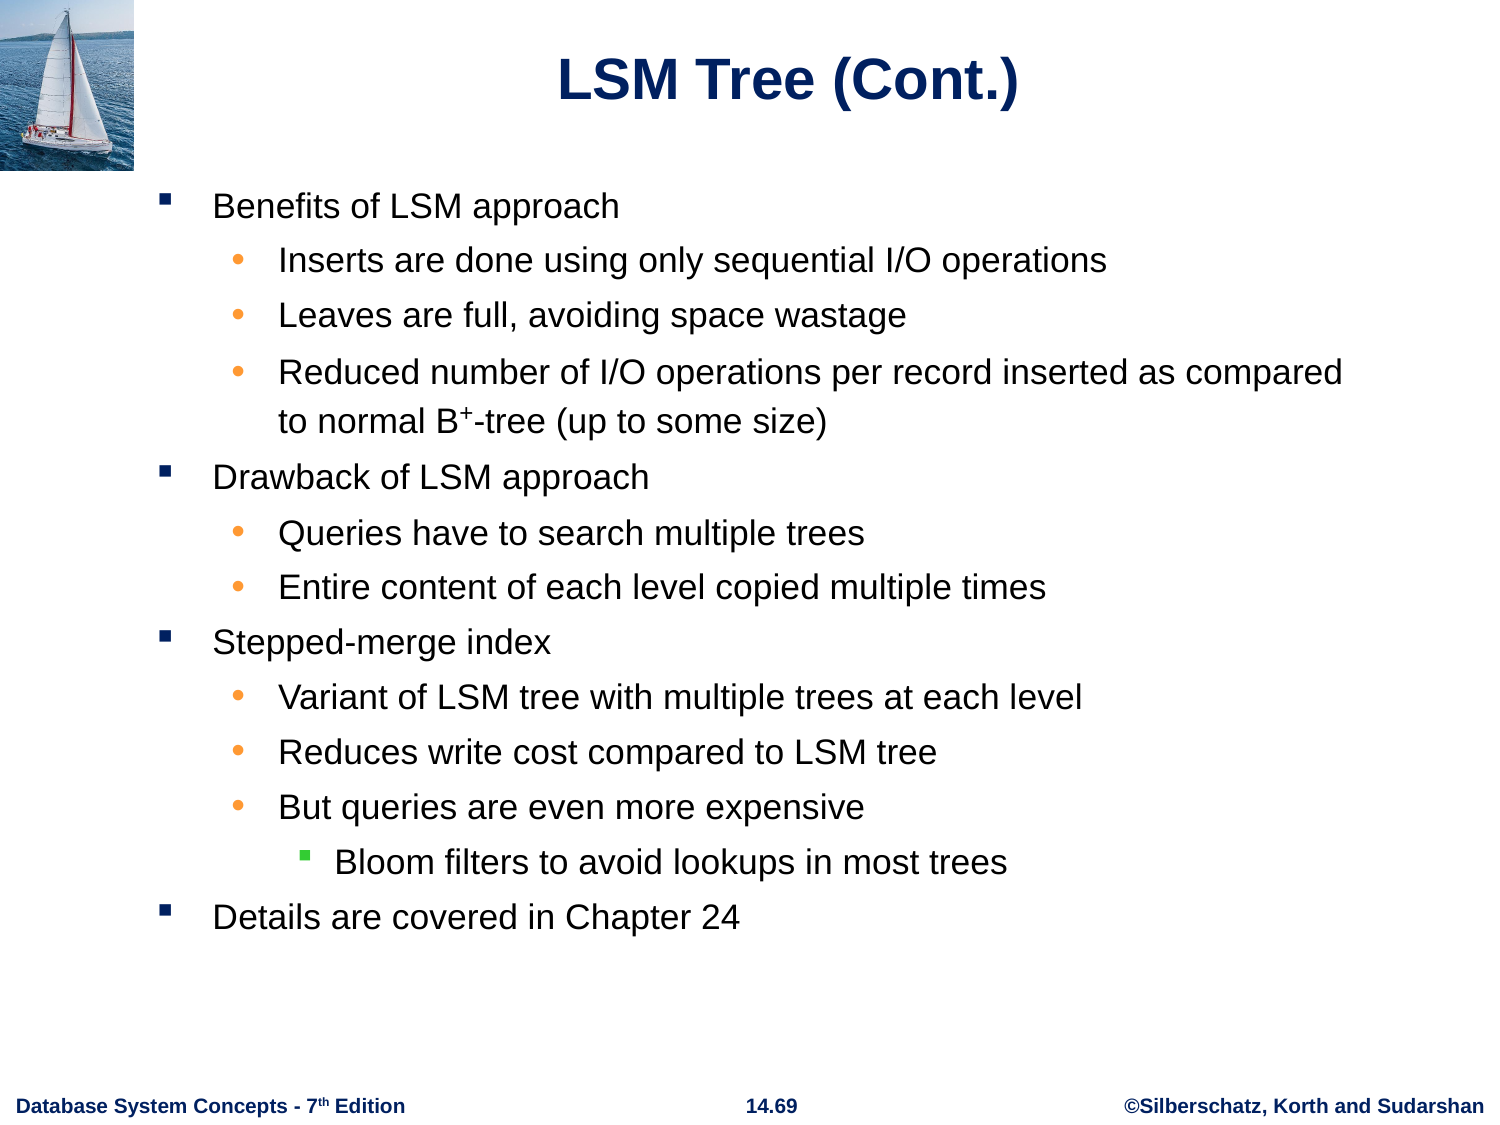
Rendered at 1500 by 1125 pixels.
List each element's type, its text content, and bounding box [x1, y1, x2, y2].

list Benefits of LSM approach Inserts are done using only sequential I/O operations Leaves are full, avoiding space wastage Reduced number of I/O operations per record inserted as compared to normal B+-tree (up to some size) Drawback of LSM approach Queries have to search multiple trees Entire content of each level copied multiple times Stepped-merge index Variant of LSM tree with multiple trees at each level Reduces write cost compared to LSM tree But queries are even more expensive Bloom filters to avoid lookups in most trees Details are covered in Chapter 24 [141, 175, 1397, 1039]
picture [0, 0, 134, 171]
title LSM Tree (Cont.) [125, 18, 1452, 120]
